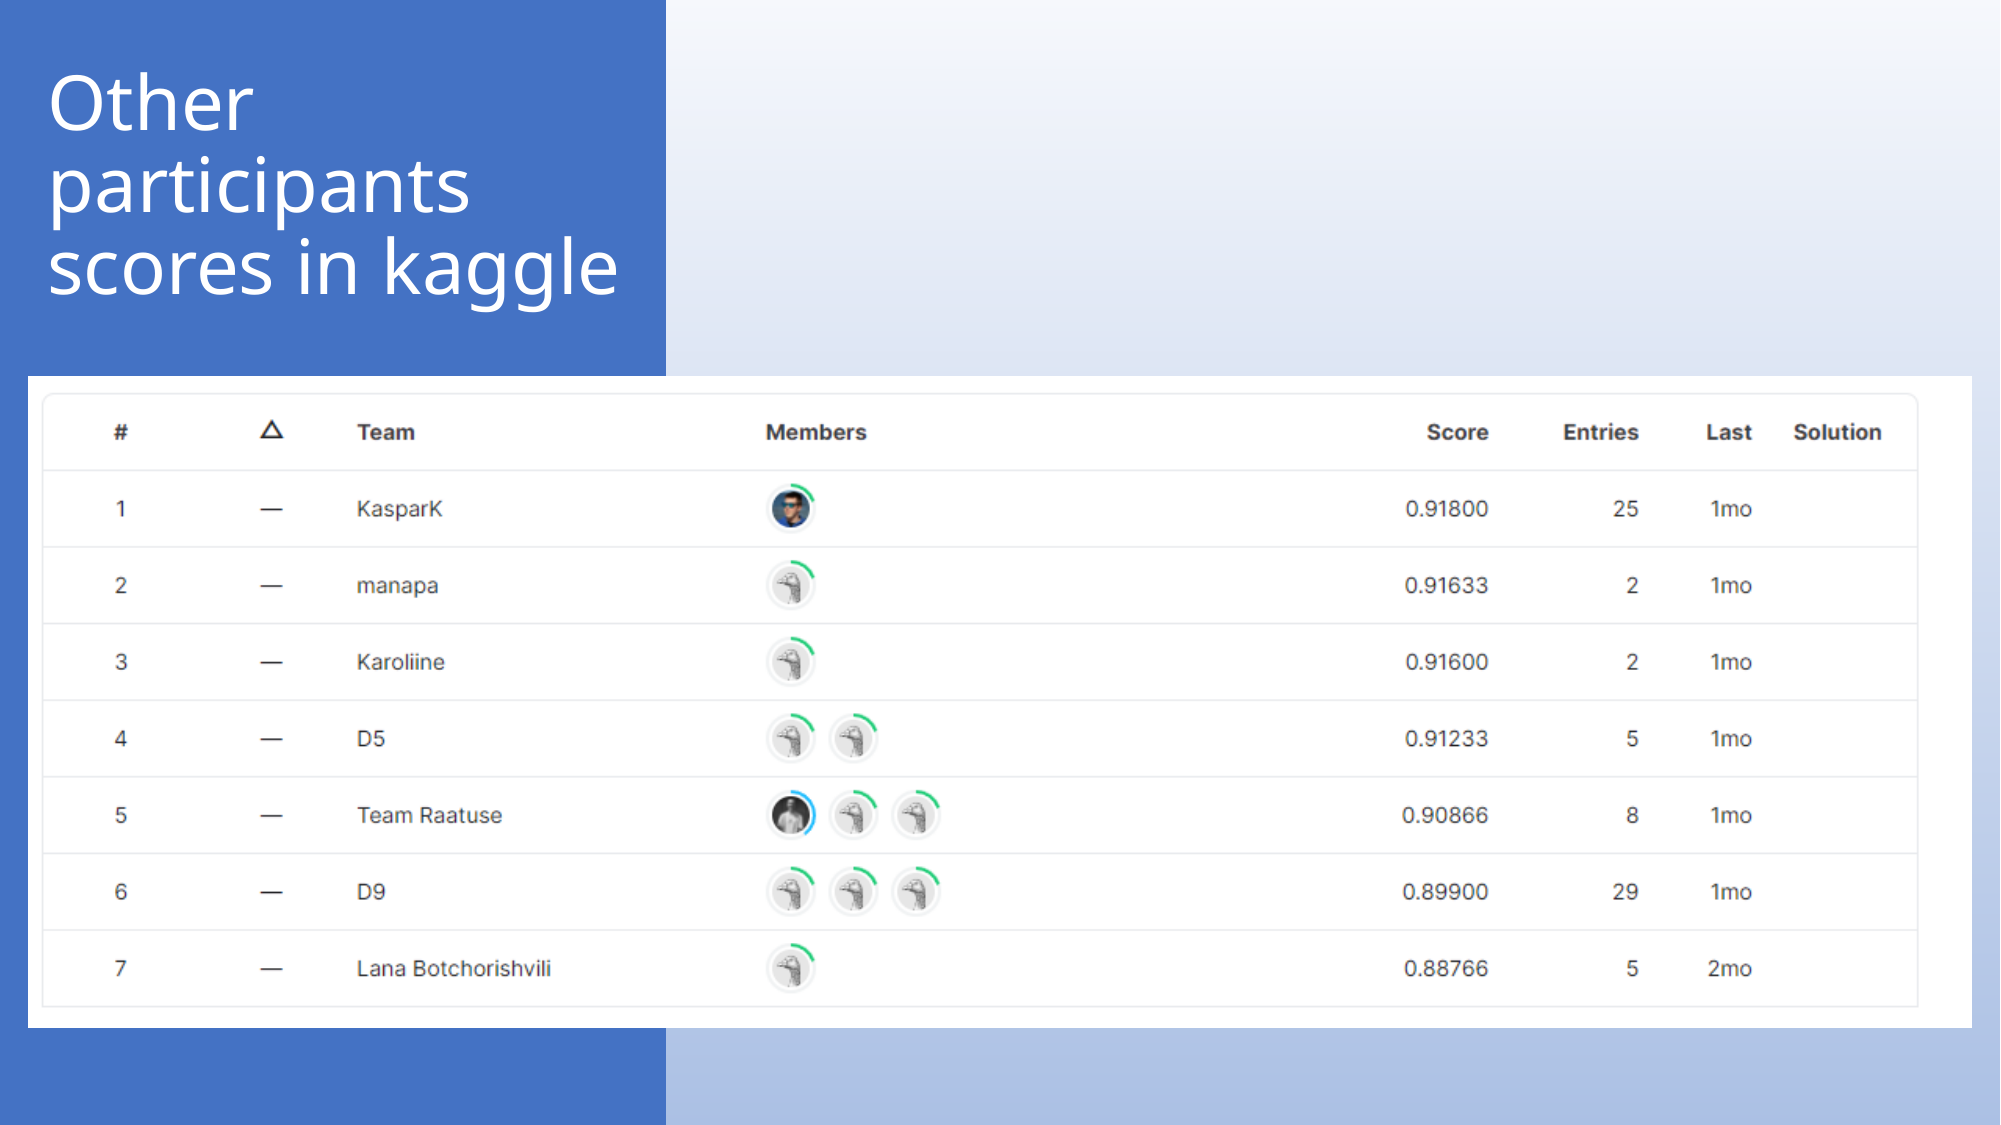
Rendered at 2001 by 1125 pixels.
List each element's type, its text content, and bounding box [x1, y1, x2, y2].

picture [28, 376, 1972, 1028]
text_box [0, 0, 667, 1125]
title Other participants scores in kaggle [32, 29, 646, 347]
